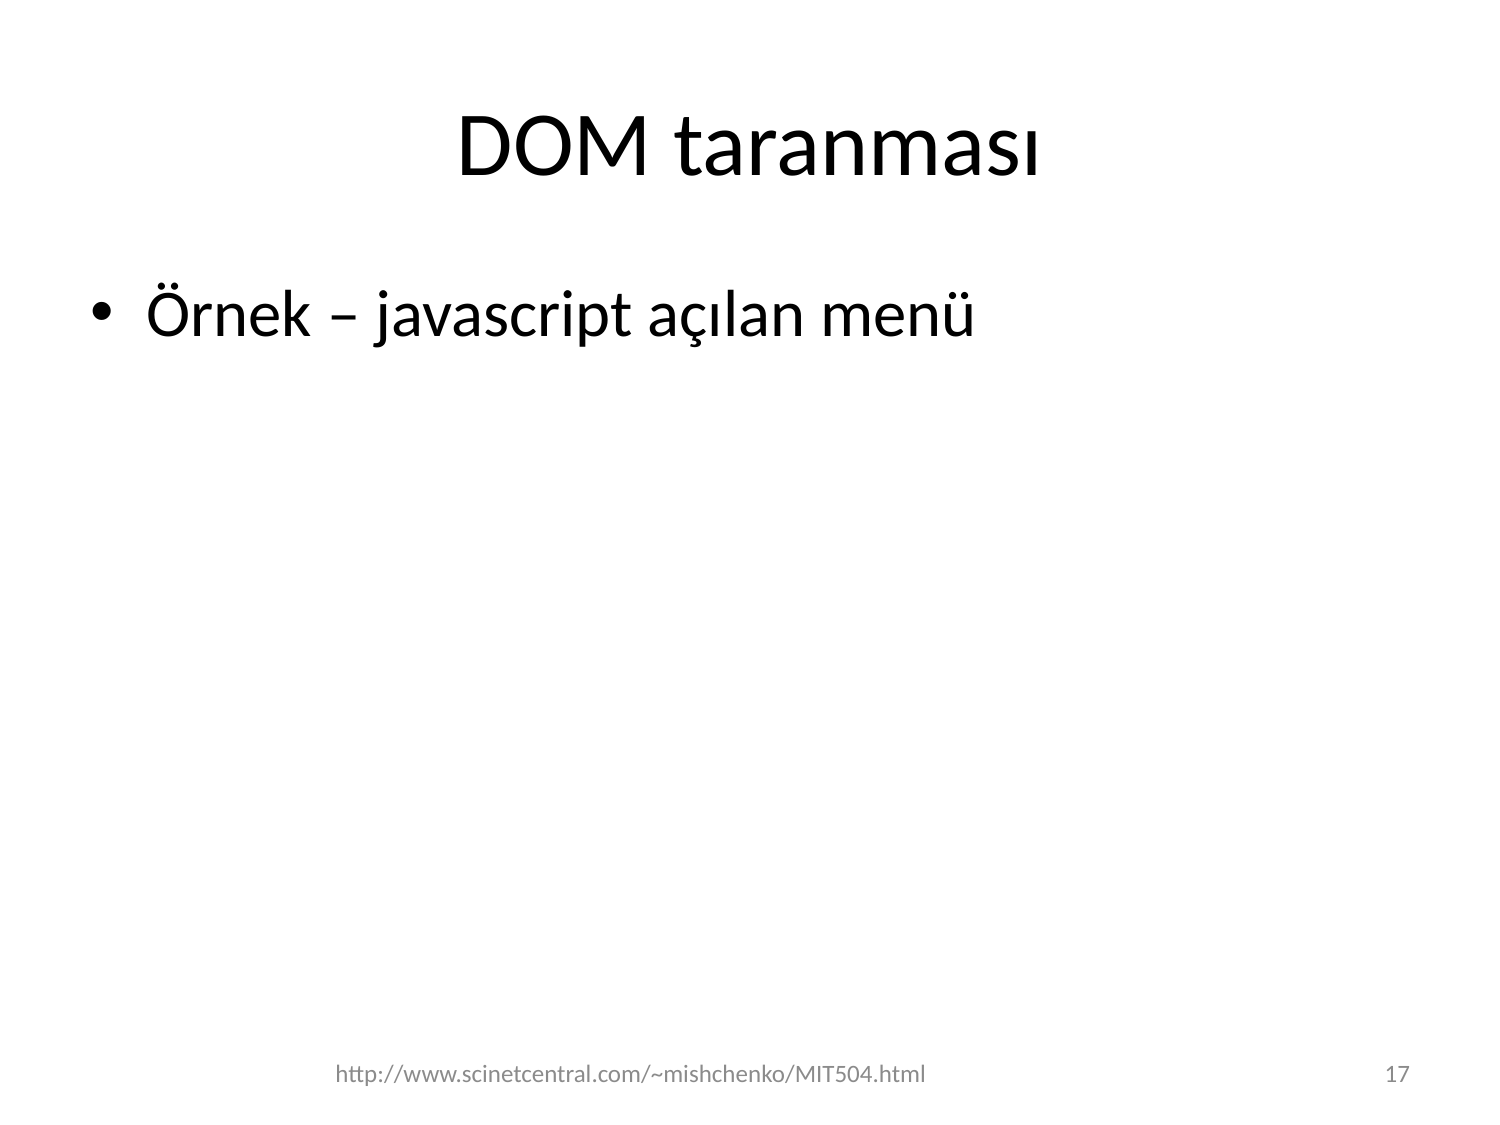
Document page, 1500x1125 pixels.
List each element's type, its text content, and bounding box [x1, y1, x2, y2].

slide_number 17 [1074, 1042, 1425, 1103]
footer http://www.scinetcentral.com/~mishchenko/MIT504.html [275, 1042, 988, 1103]
list Örnek – javascript açılan menü [75, 262, 1425, 1005]
title DOM taranması [75, 45, 1425, 233]
